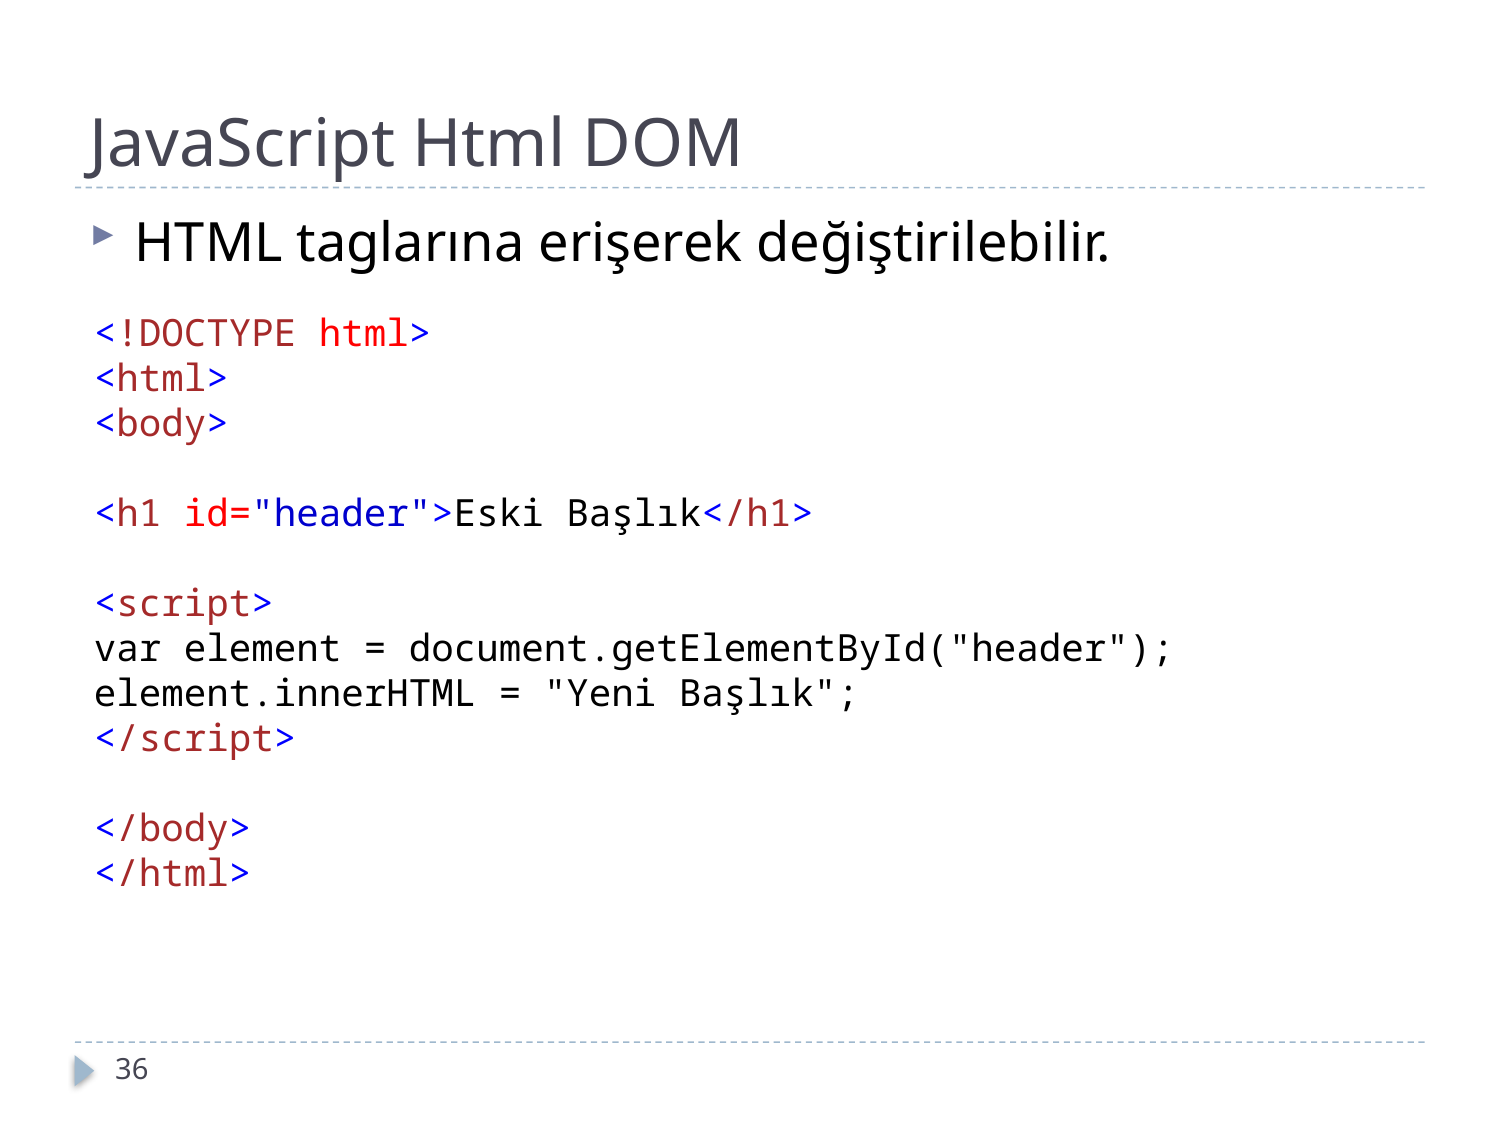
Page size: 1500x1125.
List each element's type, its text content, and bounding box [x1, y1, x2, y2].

title JavaScript Html DOM [75, 24, 1425, 188]
list HTML taglarına erişerek değiştirilebilir. [75, 200, 1425, 1010]
text_box <!DOCTYPE html> <html> <body> <h1 id="header">Eski Başlık</h1> <script> var element = document.getElementById("header"); element.innerHTML = "Yeni Başlık"; </script> </body> </html> [79, 302, 1426, 902]
slide_number 36 [100, 1042, 426, 1103]
